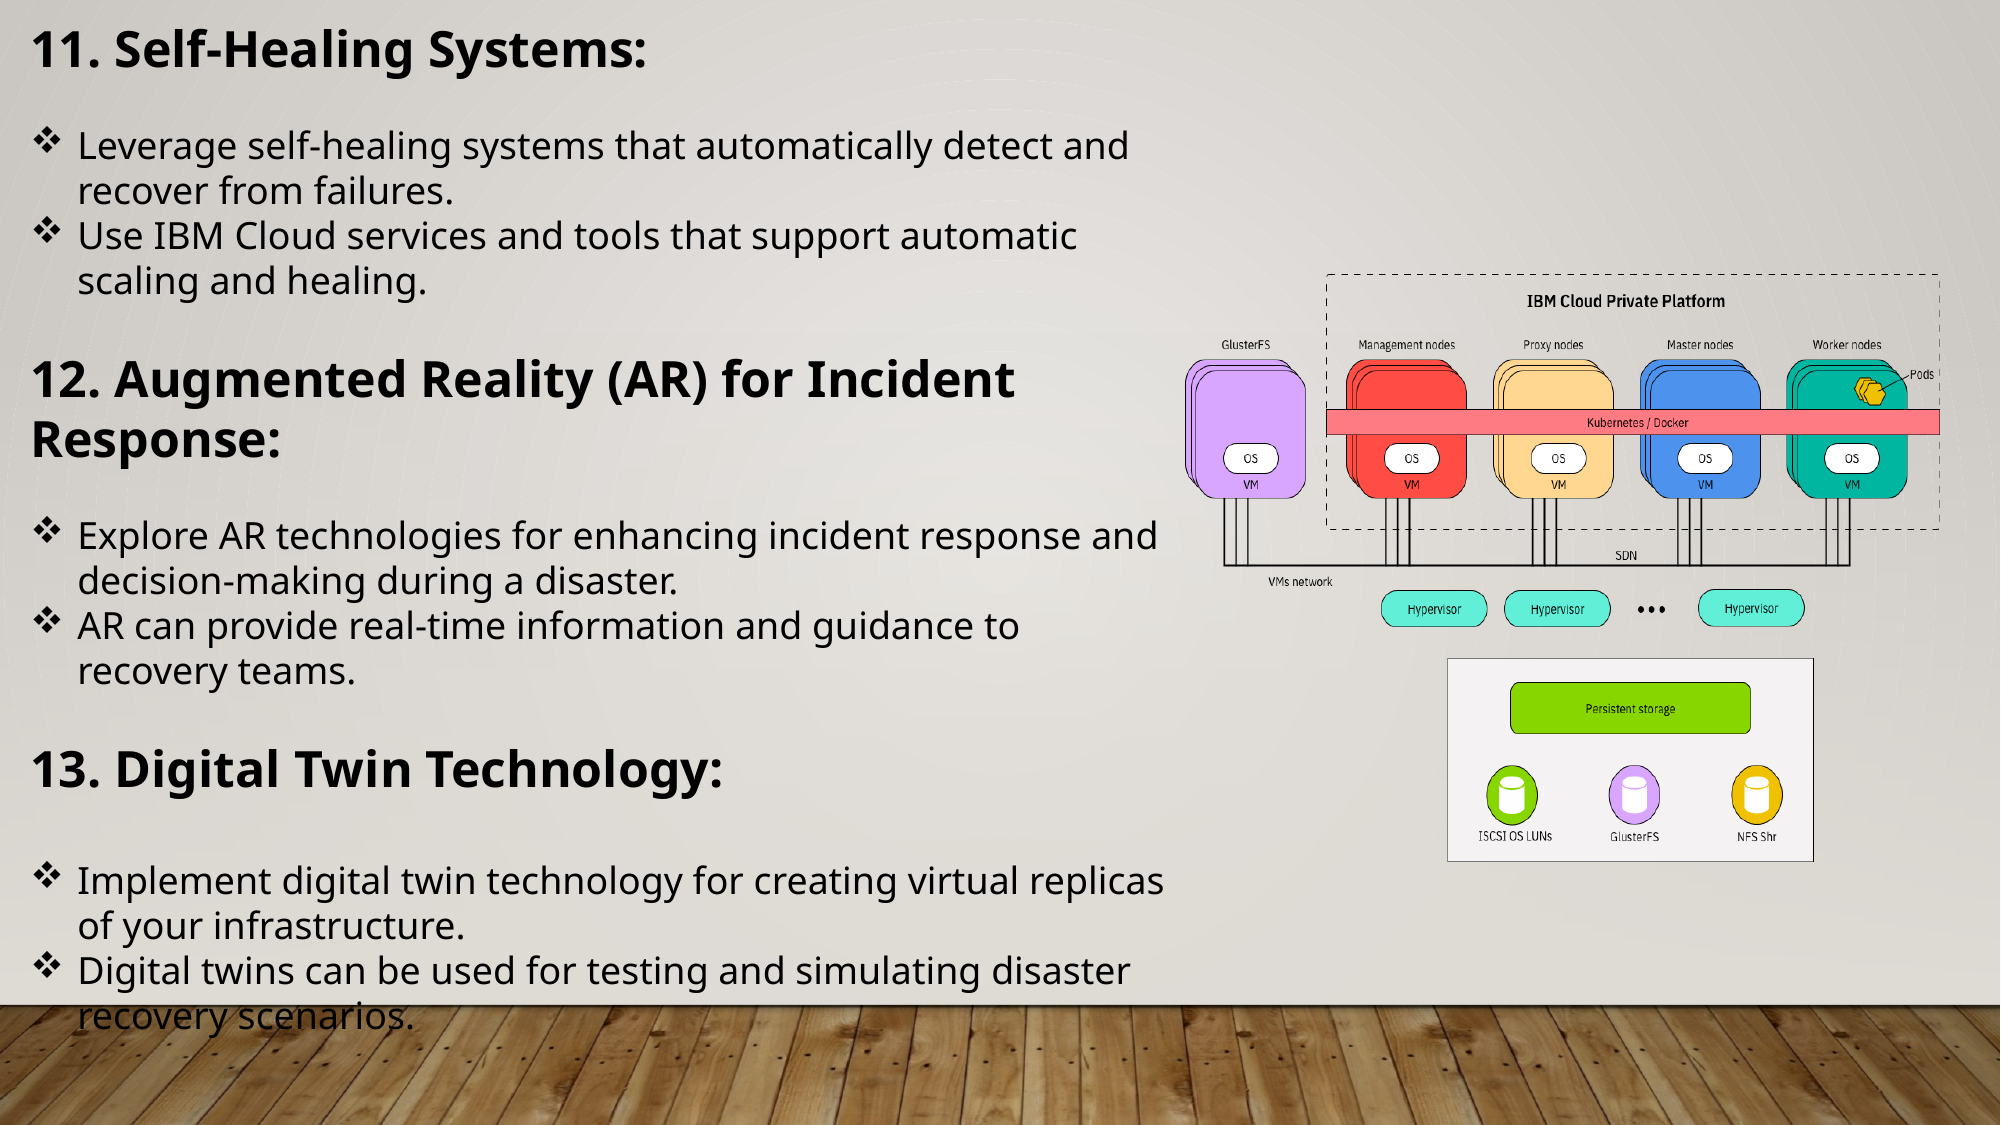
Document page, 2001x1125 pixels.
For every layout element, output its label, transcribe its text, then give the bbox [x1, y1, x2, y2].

text_box 11. Self-Healing Systems: Leverage self-healing systems that automatically detect and recover from failures. Use IBM Cloud services and tools that support automatic scaling and healing. 12. Augmented Reality (AR) for Incident Response: Explore AR technologies for enhancing incident response and decision-making during a disaster. AR can provide real-time information and guidance to recovery teams. 13. Digital Twin Technology: Implement digital twin technology for creating virtual replicas of your infrastructure. Digital twins can be used for testing and simulating disaster recovery scenarios. [15, 9, 1186, 1045]
picture [0, 1005, 2000, 1125]
picture [1185, 274, 1940, 862]
